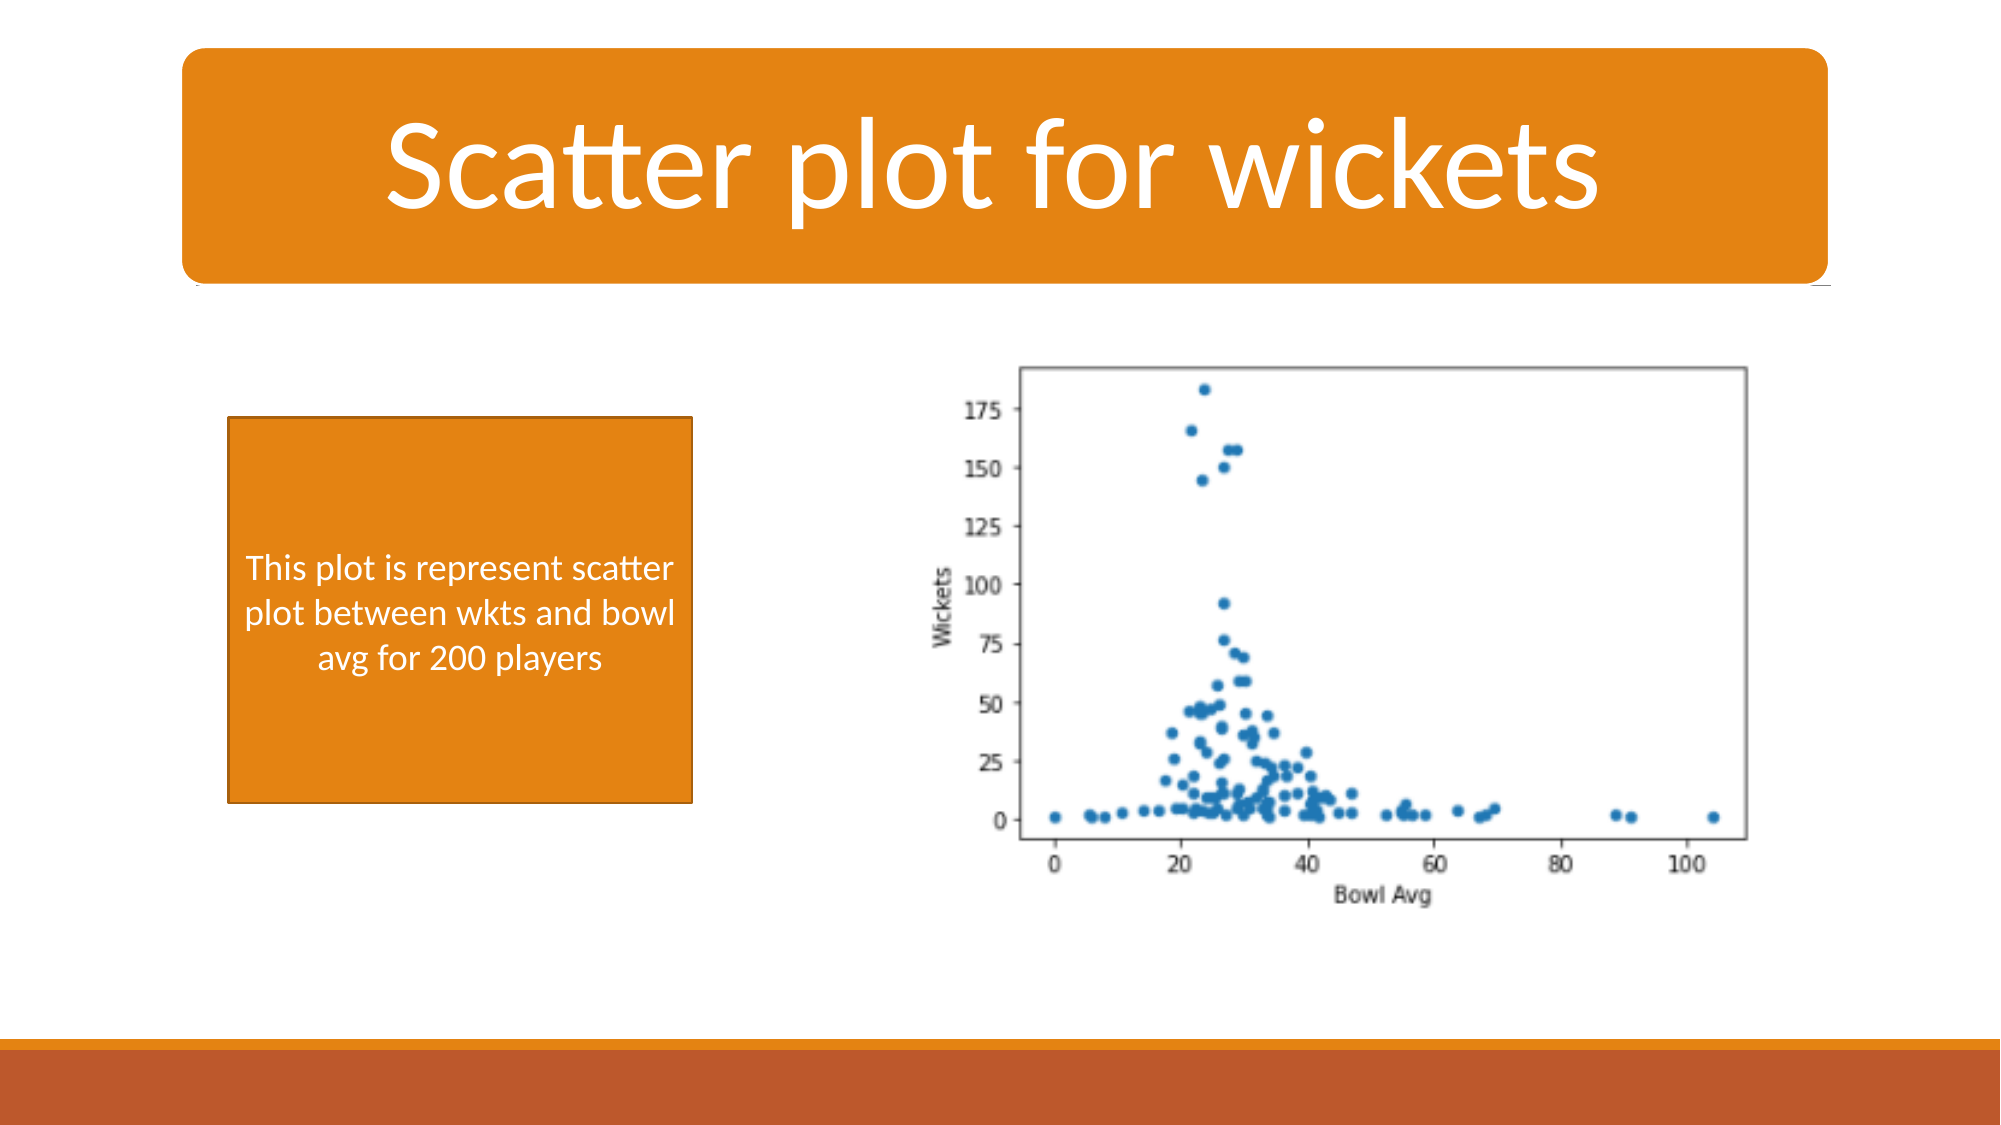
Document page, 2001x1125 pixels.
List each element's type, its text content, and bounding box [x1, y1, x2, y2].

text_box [179, 46, 1831, 286]
text_box This plot is represent scatter plot between wkts and bowl avg for 200 players [227, 416, 693, 804]
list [904, 325, 1940, 928]
